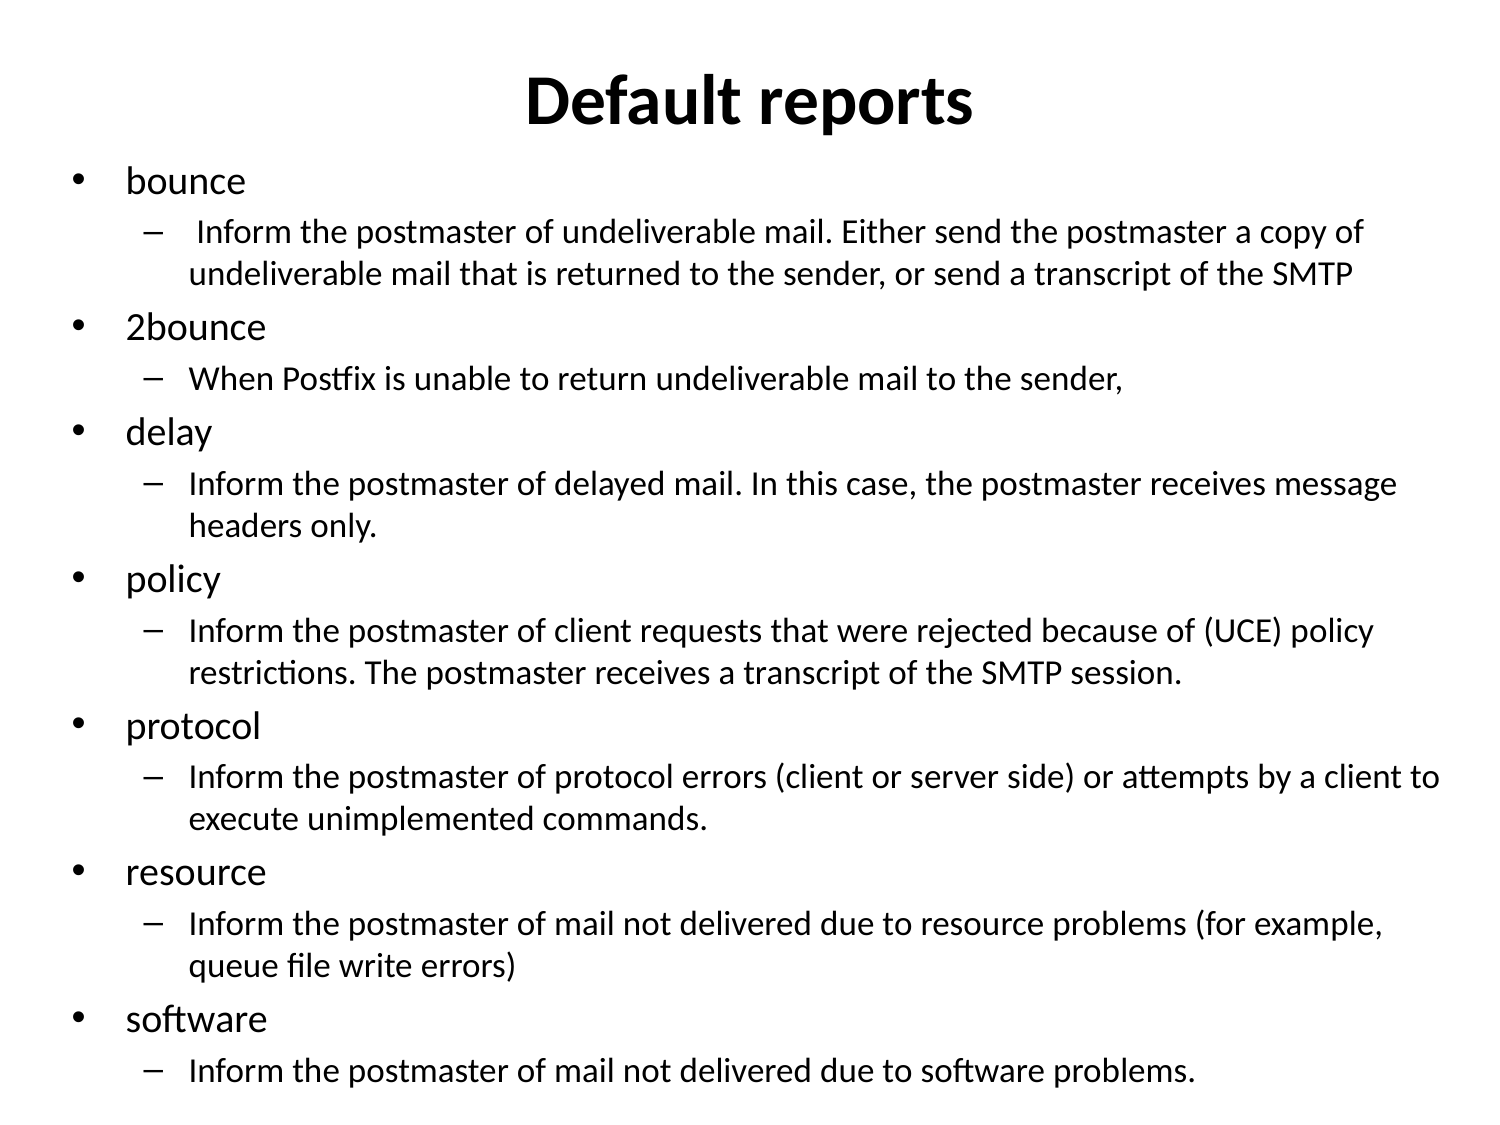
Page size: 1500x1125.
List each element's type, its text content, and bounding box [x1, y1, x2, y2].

title Default reports [75, 45, 1425, 146]
list bounce Inform the postmaster of undeliverable mail. Either send the postmaster a copy of undeliverable mail that is returned to the sender, or send a transcript of the SMTP 2bounce When Postfix is unable to return undeliverable mail to the sender, delay Inform the postmaster of delayed mail. In this case, the postmaster receives message headers only. policy Inform the postmaster of client requests that were rejected because of (UCE) policy restrictions. The postmaster receives a transcript of the SMTP session. protocol Inform the postmaster of protocol errors (client or server side) or attempts by a client to execute unimplemented commands. resource Inform the postmaster of mail not delivered due to resource problems (for example, queue file write errors) software Inform the postmaster of mail not delivered due to software problems. [56, 146, 1477, 1099]
